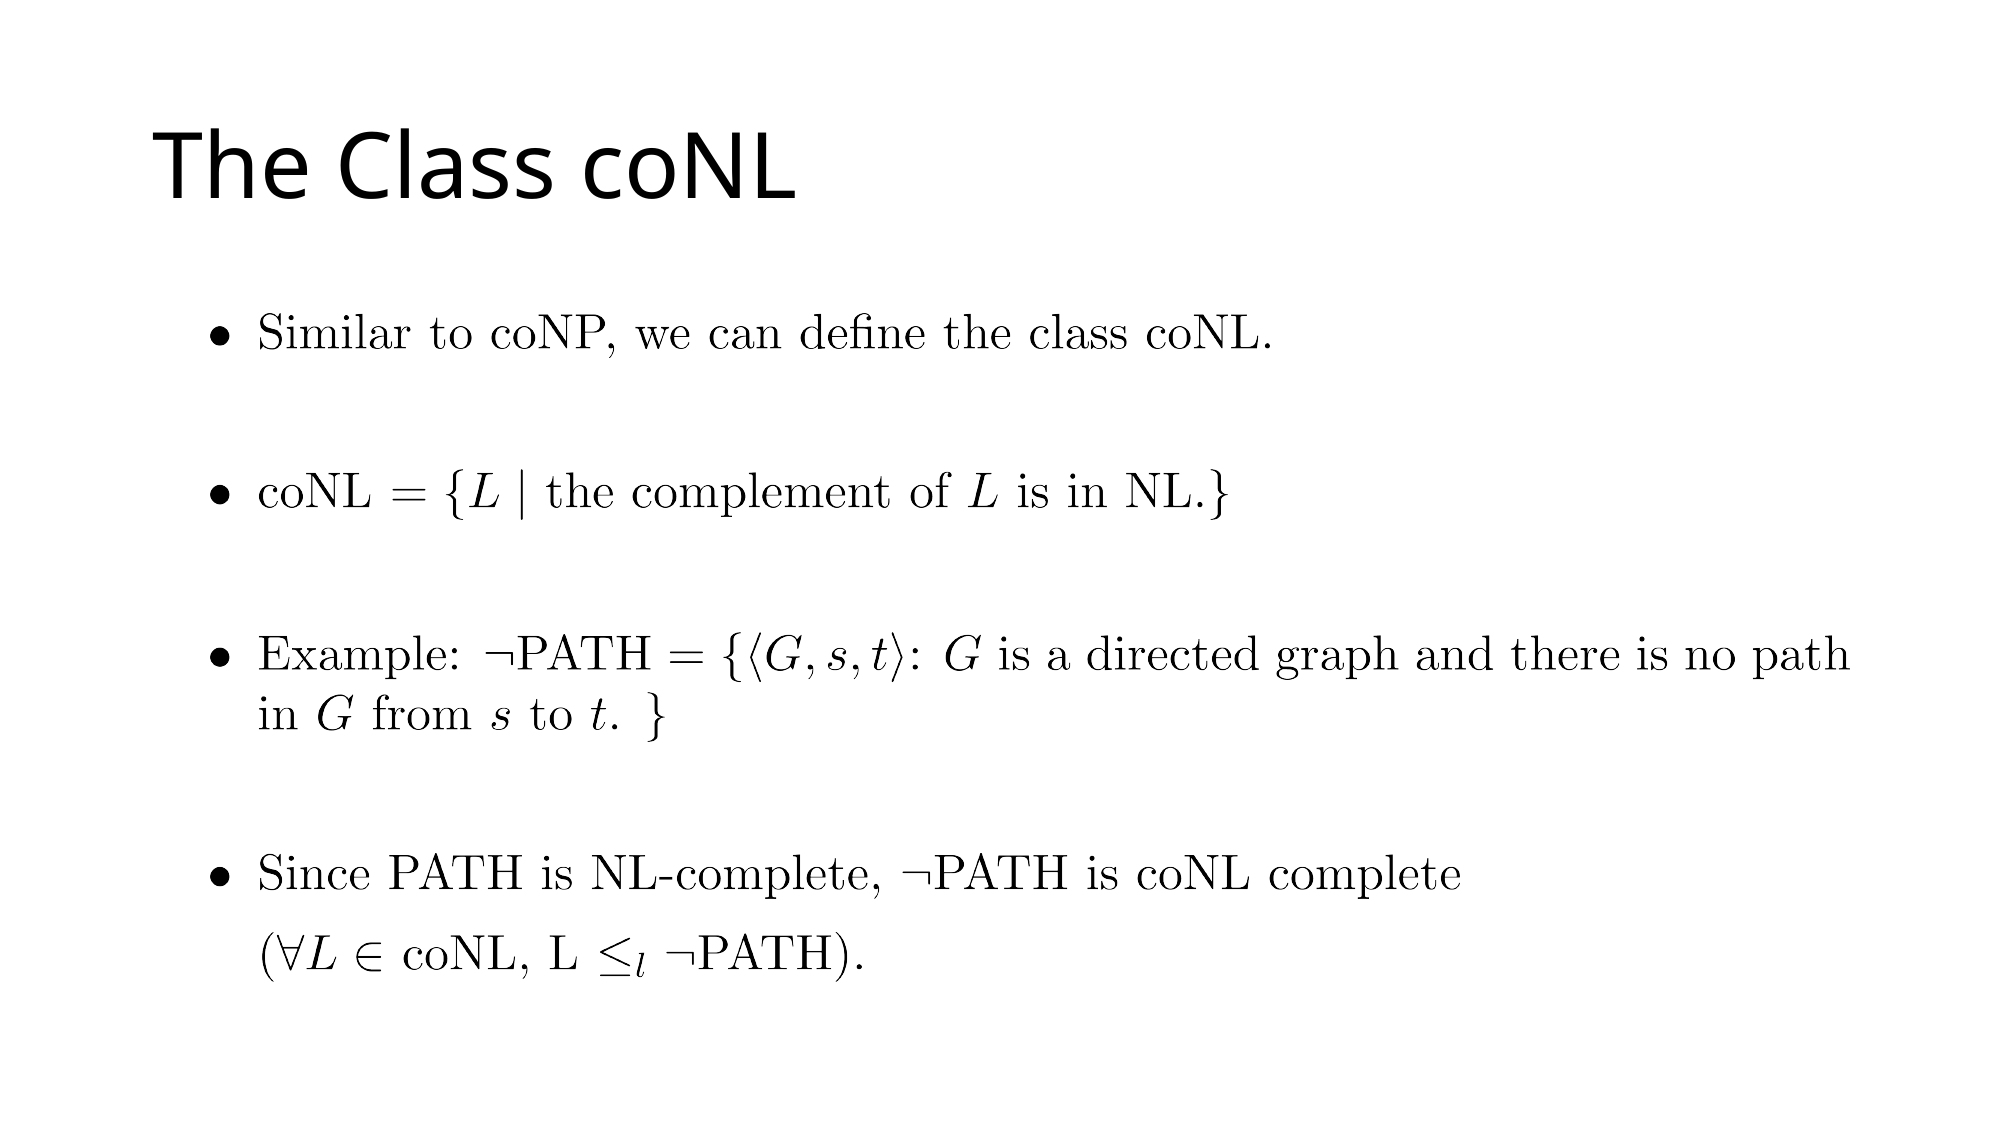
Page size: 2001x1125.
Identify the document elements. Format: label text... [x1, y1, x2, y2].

picture [209, 313, 1270, 359]
picture [209, 632, 1850, 742]
picture [209, 853, 1460, 982]
picture [209, 469, 1228, 521]
title The Class coNL [137, 59, 1863, 278]
